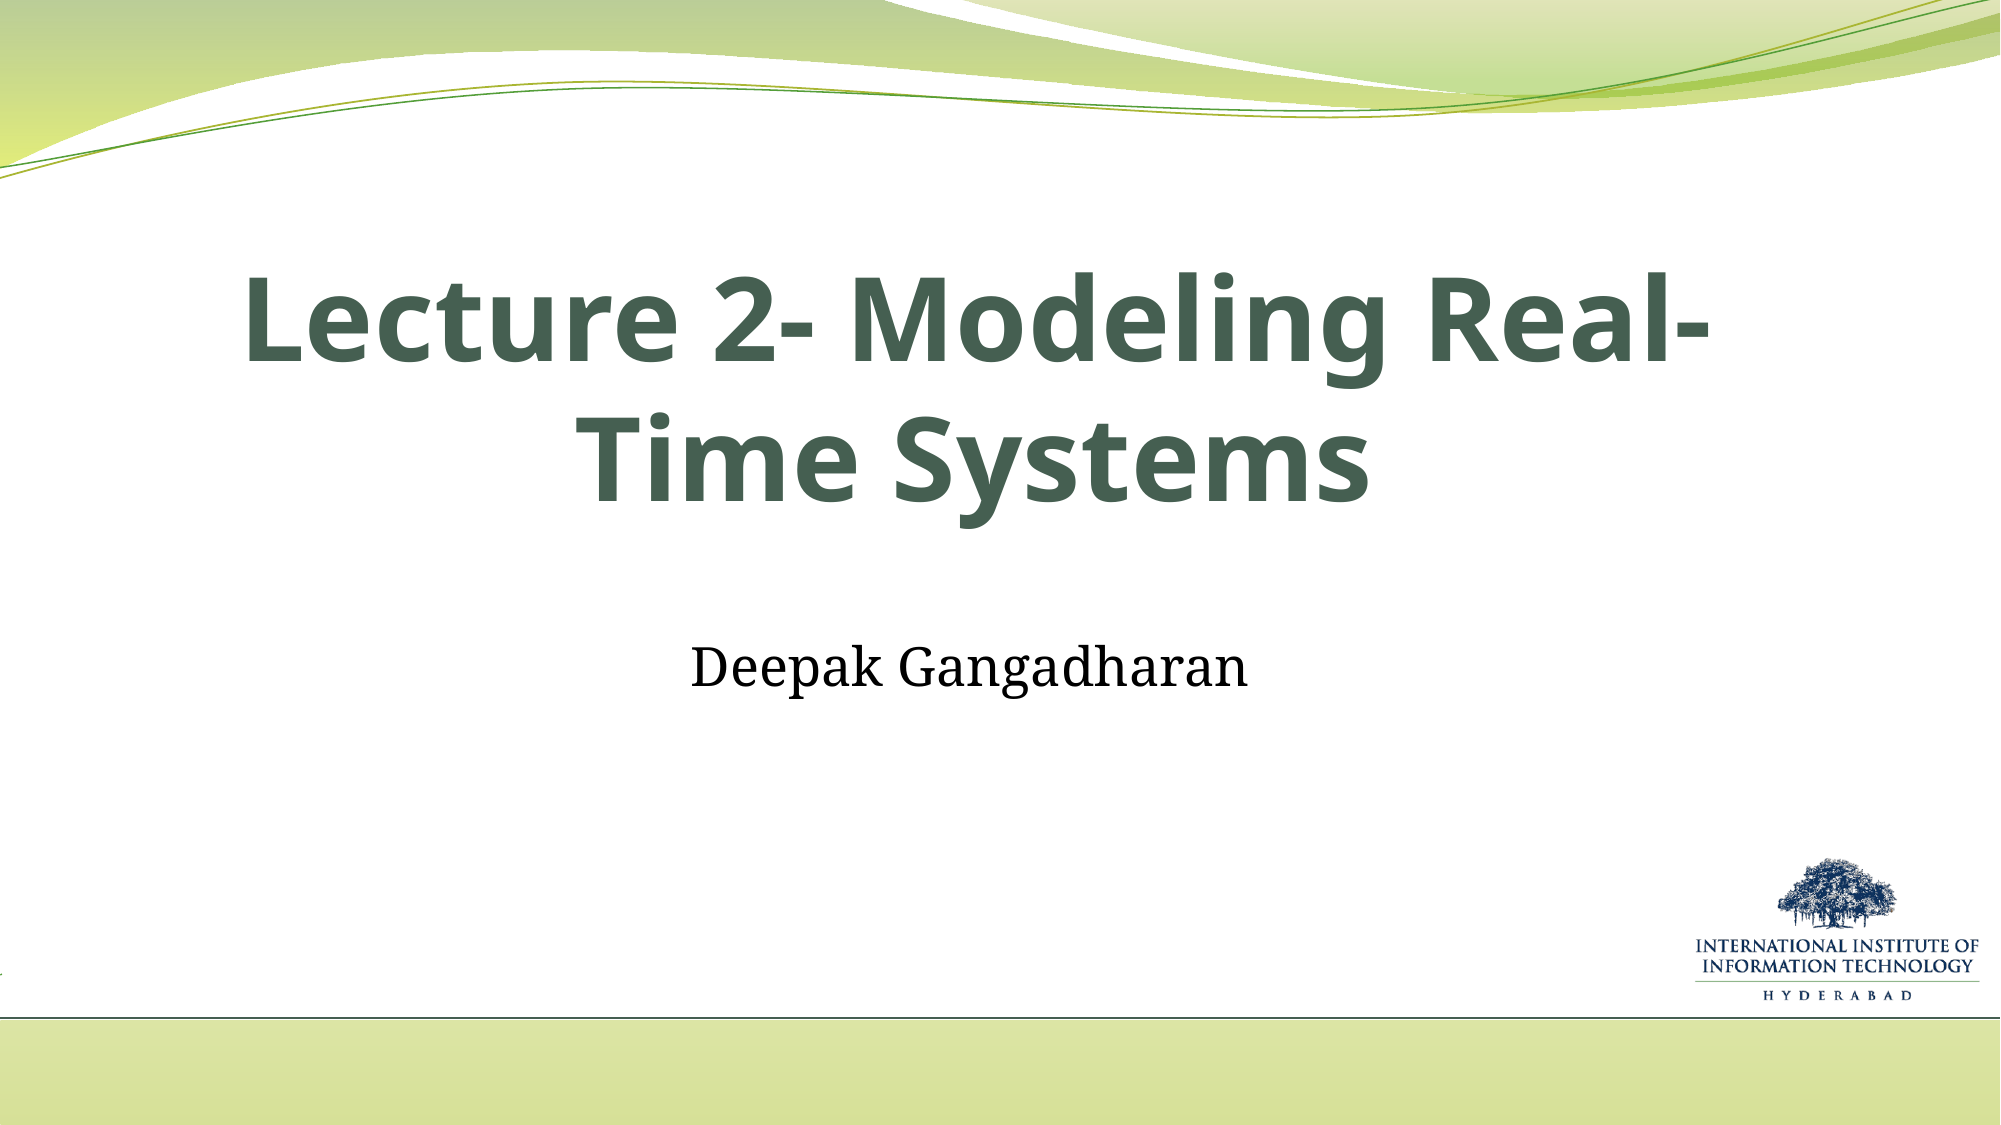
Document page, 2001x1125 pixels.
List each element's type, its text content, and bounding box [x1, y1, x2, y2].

subtitle Deepak Gangadharan [116, 624, 1835, 818]
picture [1689, 852, 1986, 1006]
title Lecture 2- Modeling Real-Time Systems [116, 224, 1834, 525]
